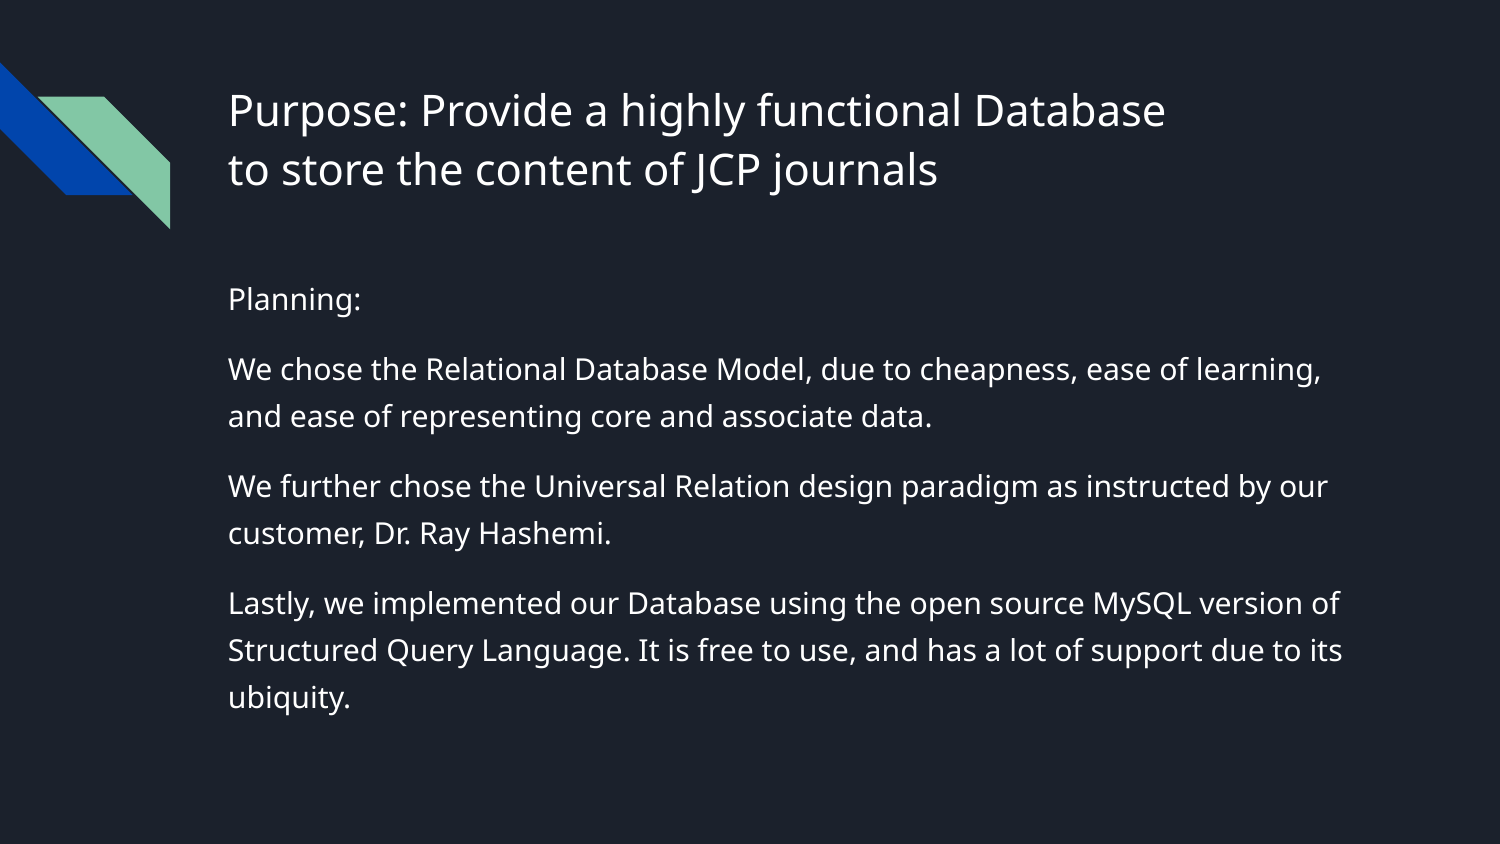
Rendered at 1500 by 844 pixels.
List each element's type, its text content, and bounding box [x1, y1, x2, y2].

list Planning: We chose the Relational Database Model, due to cheapness, ease of learning, and ease of representing core and associate data. We further chose the Universal Relation design paradigm as instructed by our customer, Dr. Ray Hashemi. Lastly, we implemented our Database using the open source MySQL version of Structured Query Language. It is free to use, and has a lot of support due to its ubiquity. [212, 257, 1368, 735]
title Purpose: Provide a highly functional Database to store the content of JCP journals [212, 64, 1368, 215]
